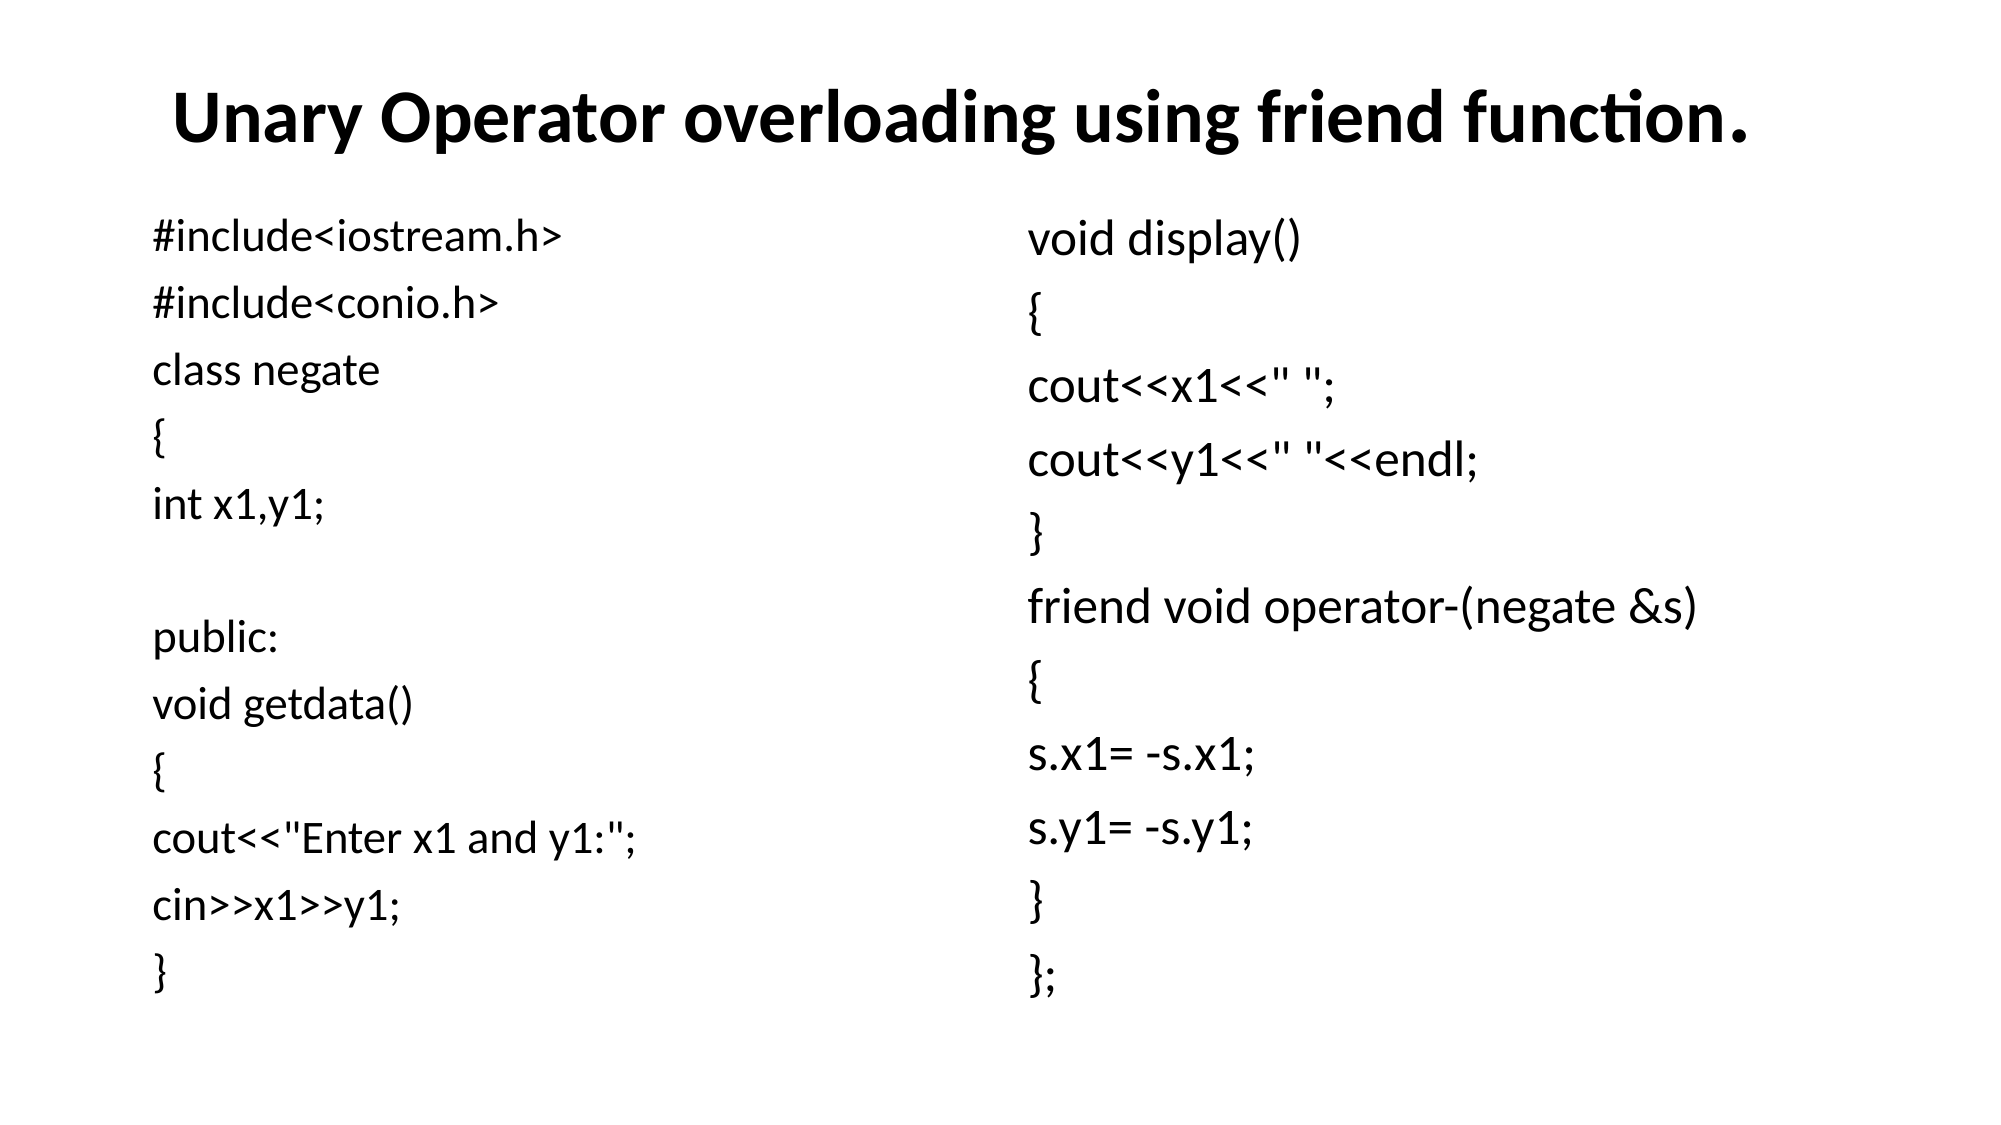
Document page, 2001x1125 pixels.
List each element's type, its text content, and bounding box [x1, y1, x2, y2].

title Unary Operator overloading using friend function. [137, 59, 1863, 168]
list #include<iostream.h> #include<conio.h> class negate { int x1,y1; public: void getdata() { cout<<"Enter x1 and y1:"; cin>>x1>>y1; } [137, 204, 988, 1014]
list void display() { cout<<x1<<" "; cout<<y1<<" "<<endl; } friend void operator-(negate &s) { s.x1= -s.x1; s.y1= -s.y1; } }; [1012, 204, 1863, 1014]
